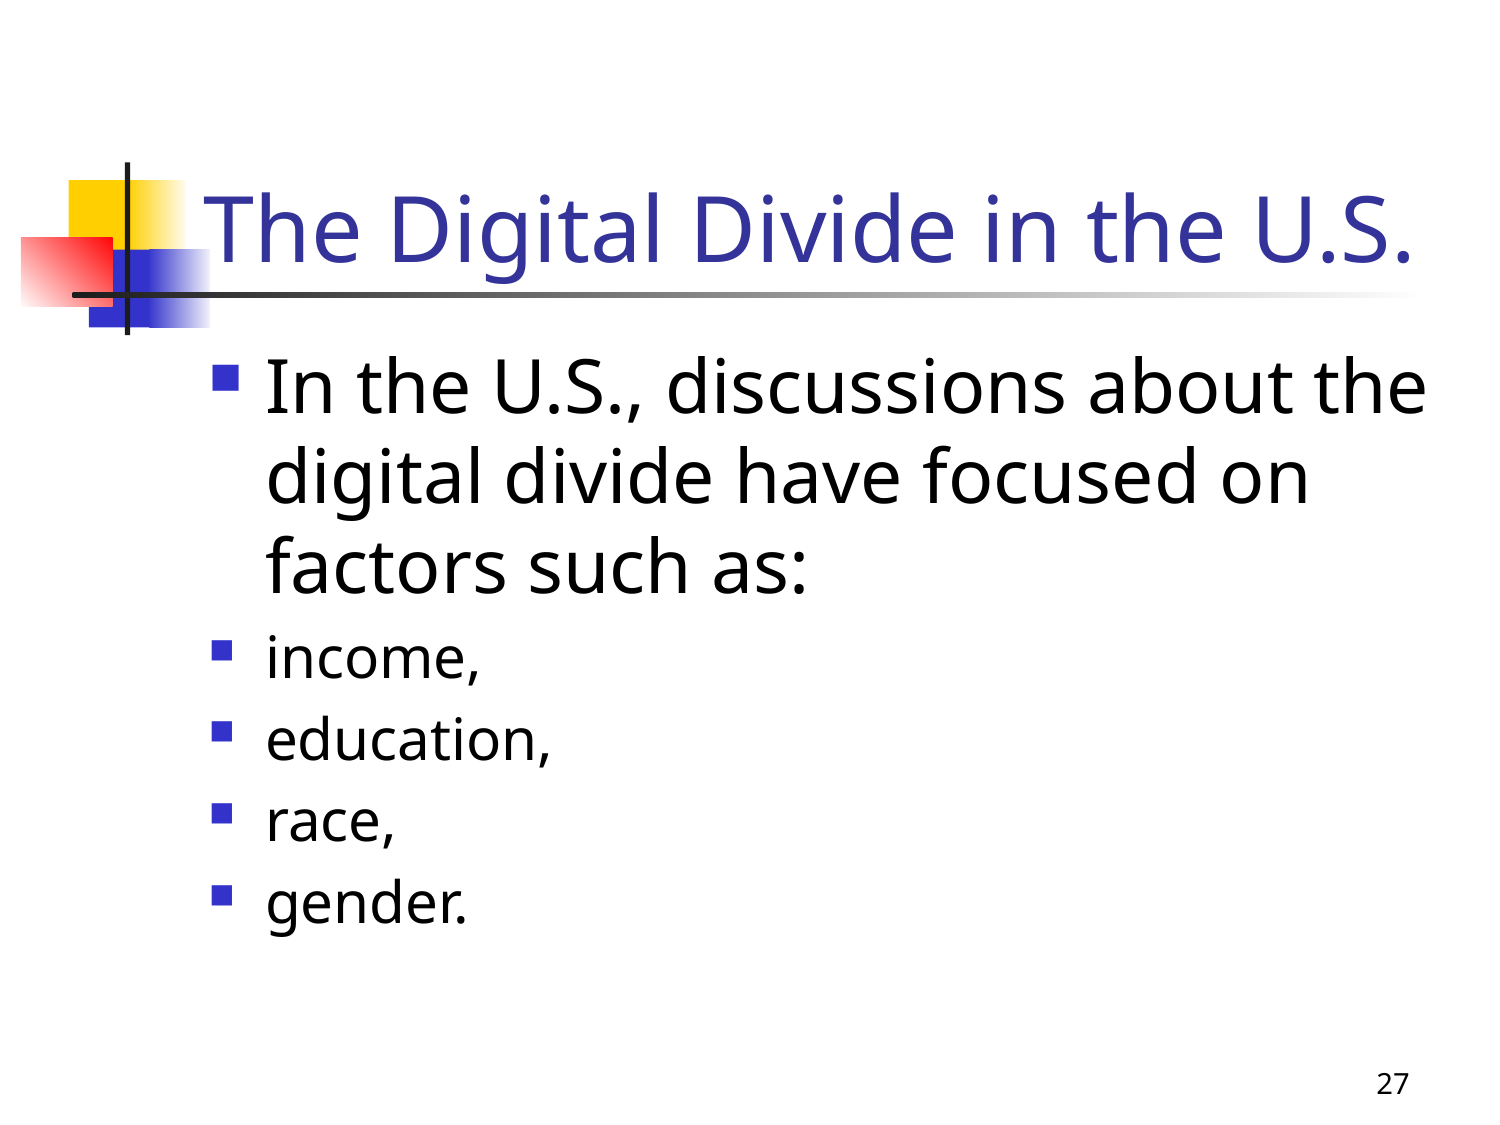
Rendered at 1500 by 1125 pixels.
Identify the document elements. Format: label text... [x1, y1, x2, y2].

list In the U.S., discussions about the digital divide have focused on factors such as: income, education, race, gender. [193, 331, 1469, 1006]
slide_number 27 [1112, 1037, 1425, 1113]
title The Digital Divide in the U.S. [188, 101, 1468, 289]
